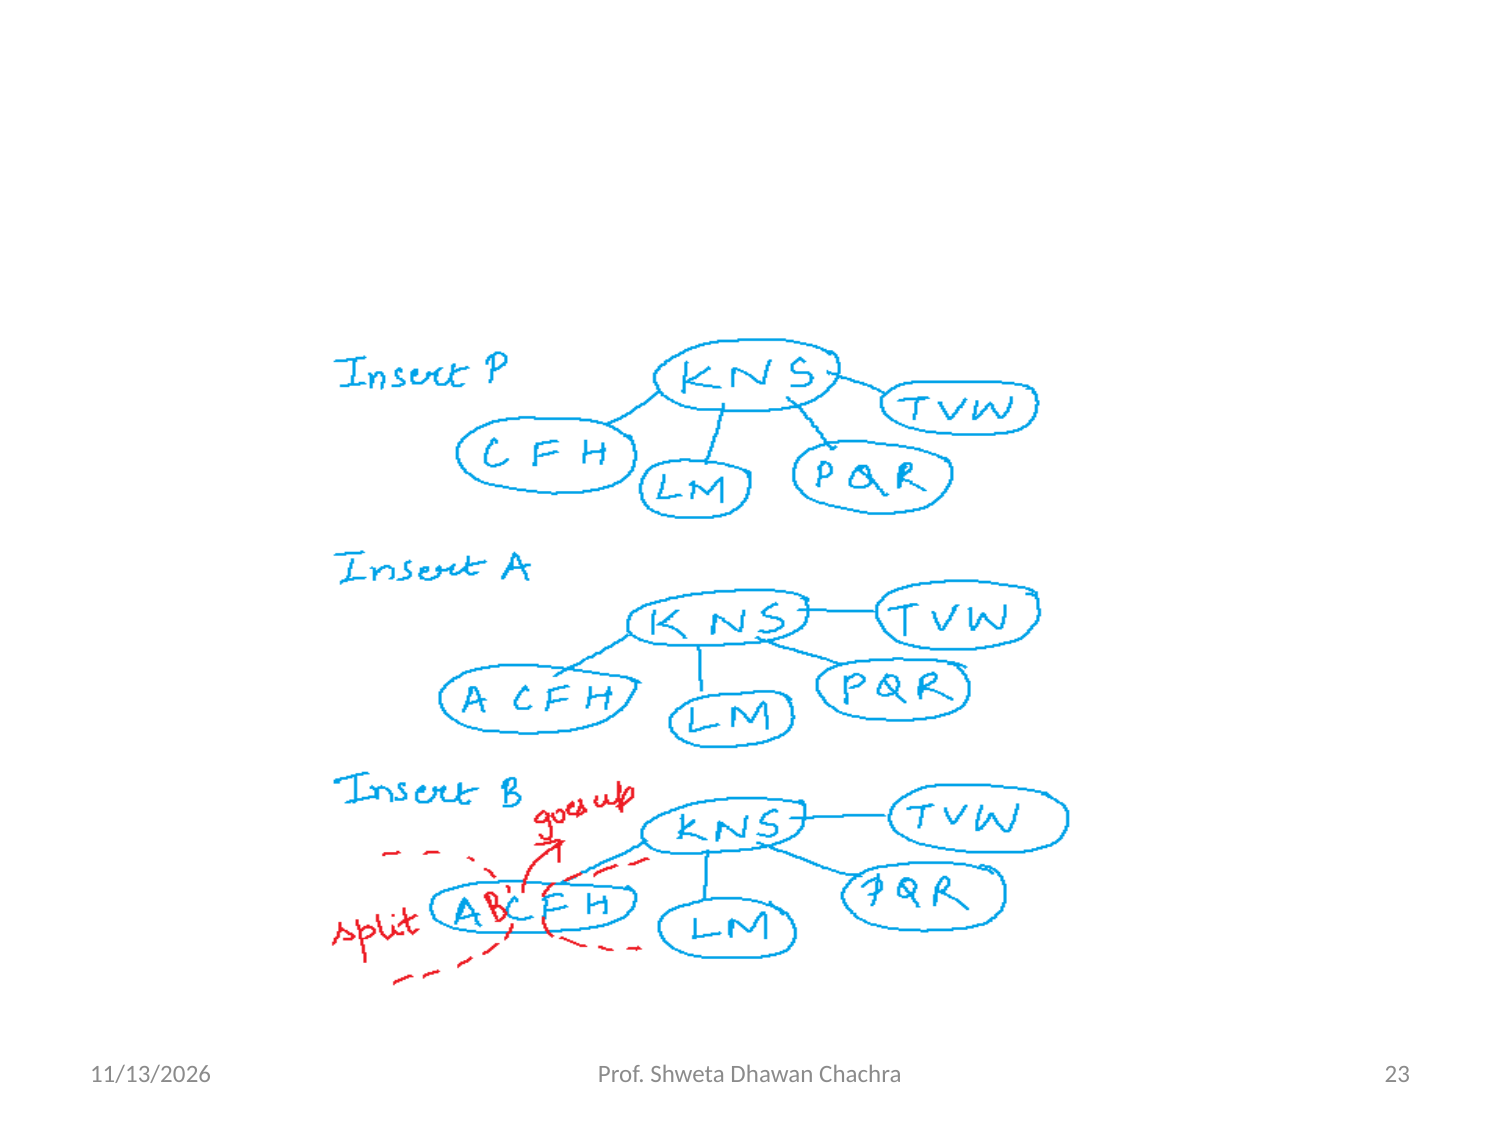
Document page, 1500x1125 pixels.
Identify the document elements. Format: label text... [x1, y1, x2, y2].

footer Prof. Shweta Dhawan Chachra [512, 1042, 988, 1103]
picture [323, 324, 1082, 988]
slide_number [75, 1042, 425, 1103]
slide_number 23 [1074, 1042, 1425, 1103]
